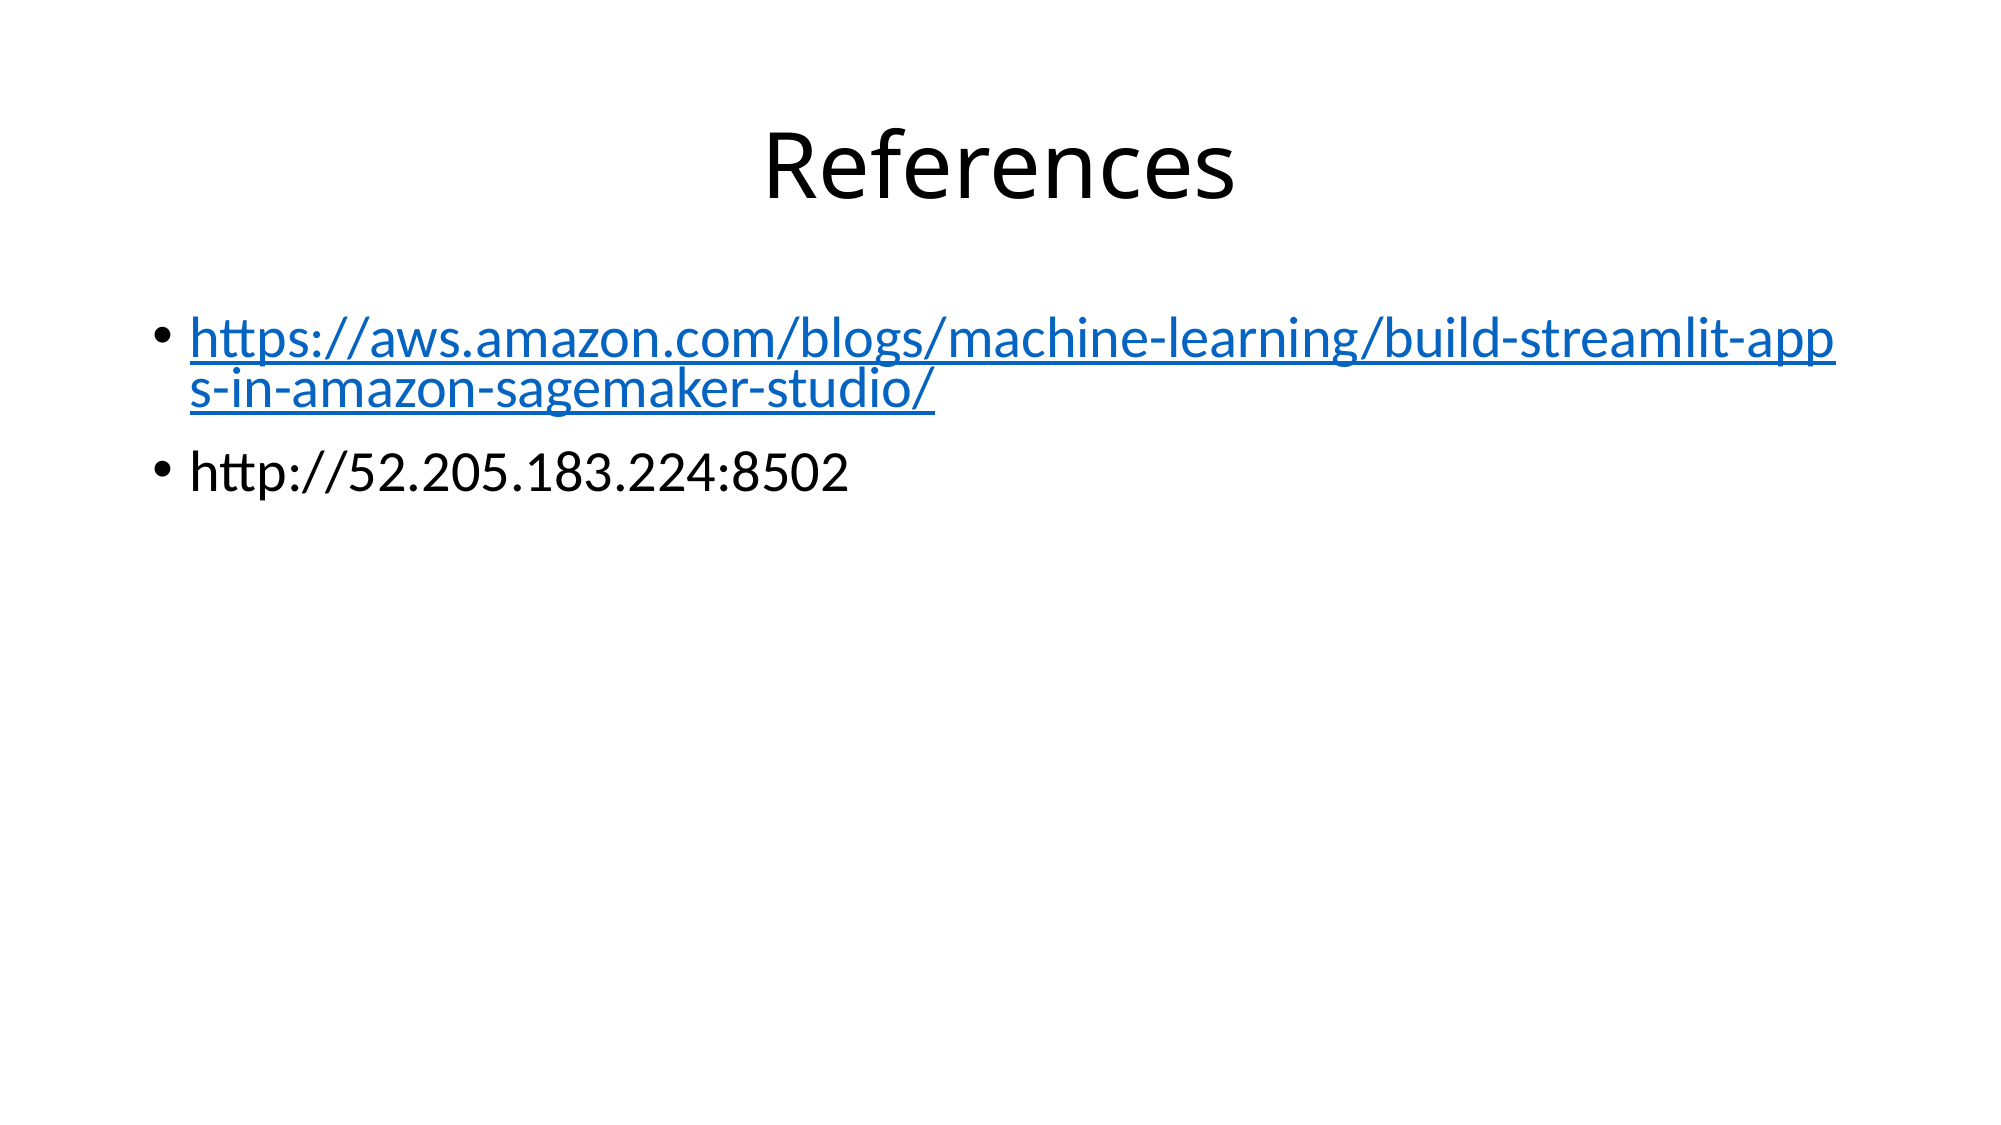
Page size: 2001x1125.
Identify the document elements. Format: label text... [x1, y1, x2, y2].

title References [137, 59, 1863, 278]
list https://aws.amazon.com/blogs/machine-learning/build-streamlit-apps-in-amazon-sagemaker-studio/ http://52.205.183.224:8502 [137, 299, 1863, 1014]
